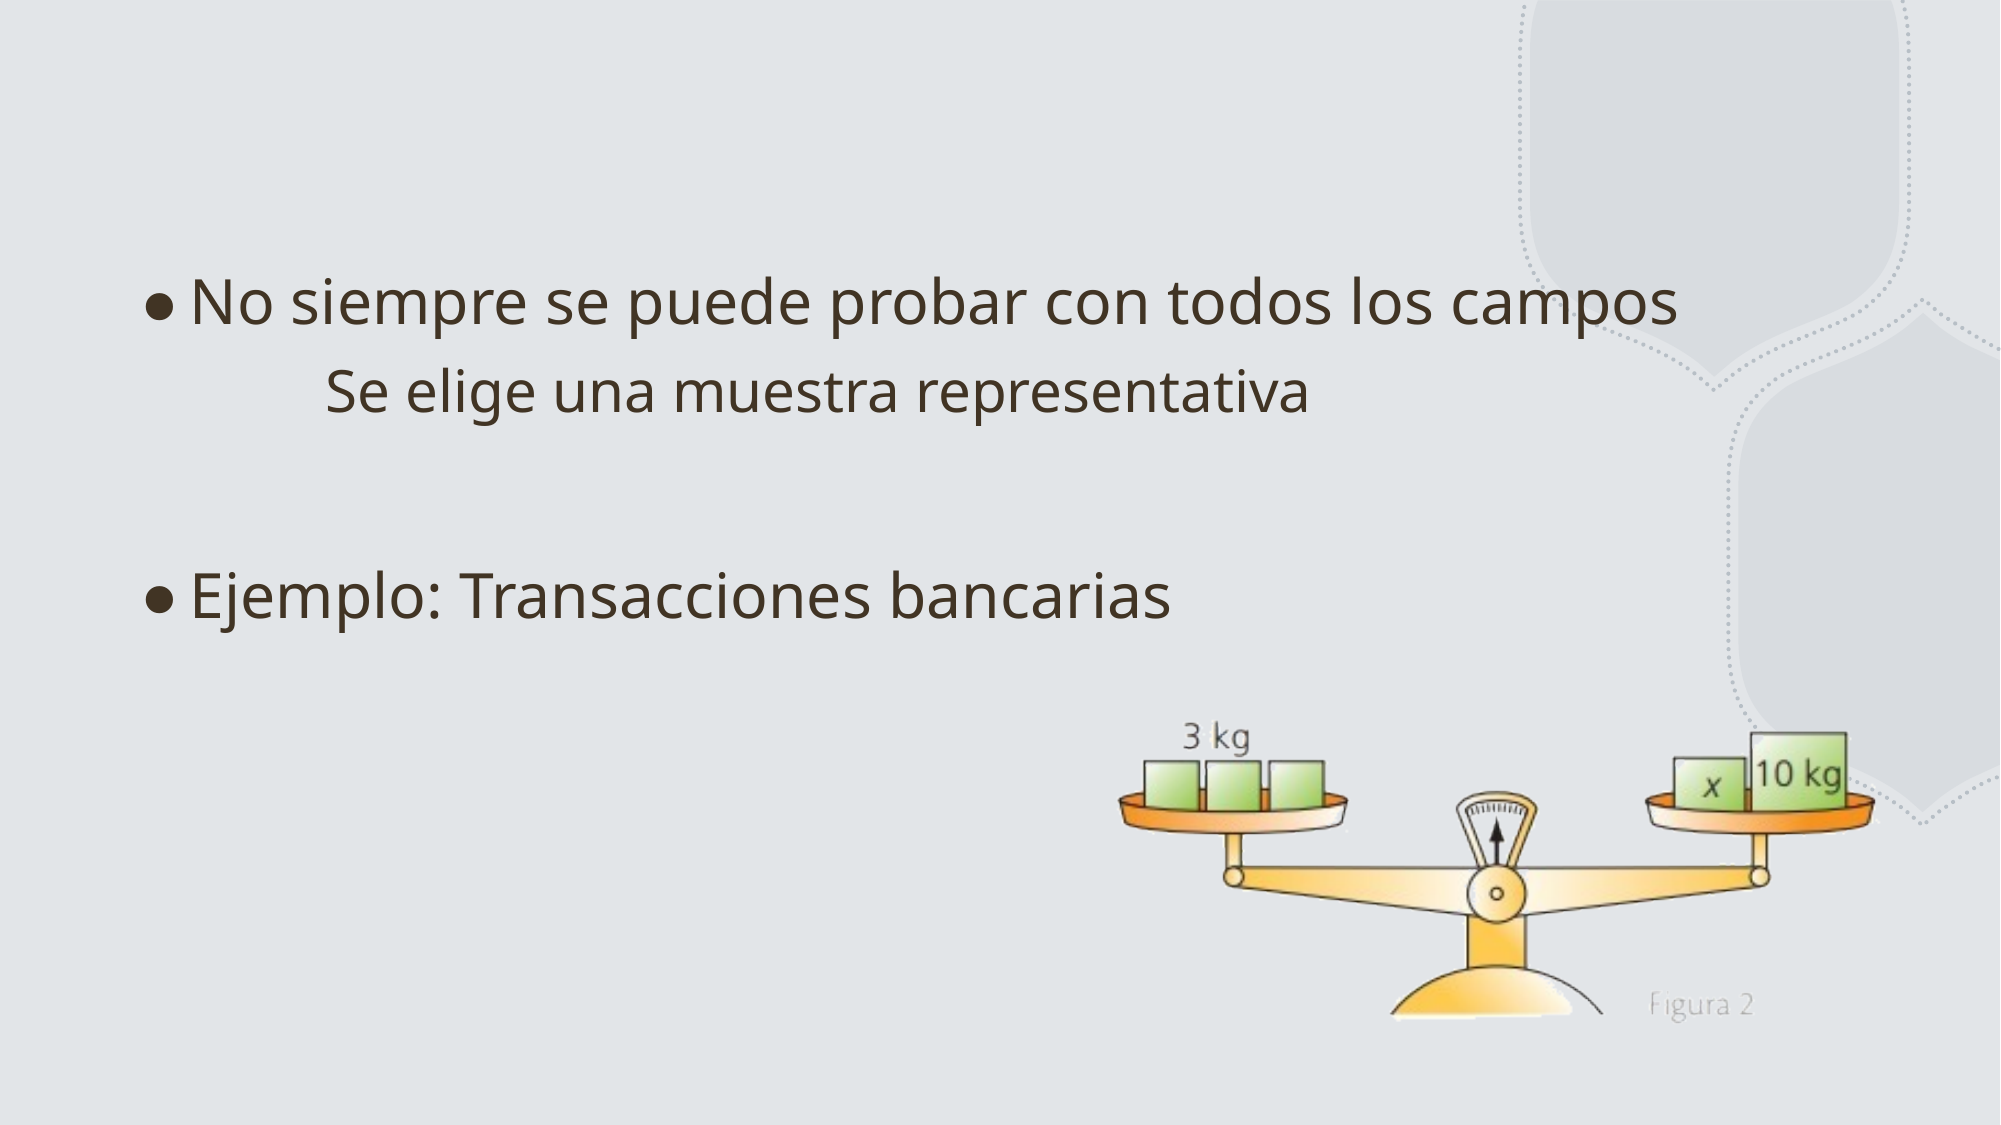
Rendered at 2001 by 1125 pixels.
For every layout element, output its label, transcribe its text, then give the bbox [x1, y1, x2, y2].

picture [1054, 591, 1964, 1055]
list No siempre se puede probar con todos los campos Se elige una muestra representativa Ejemplo: Transacciones bancarias [115, 247, 1861, 1032]
